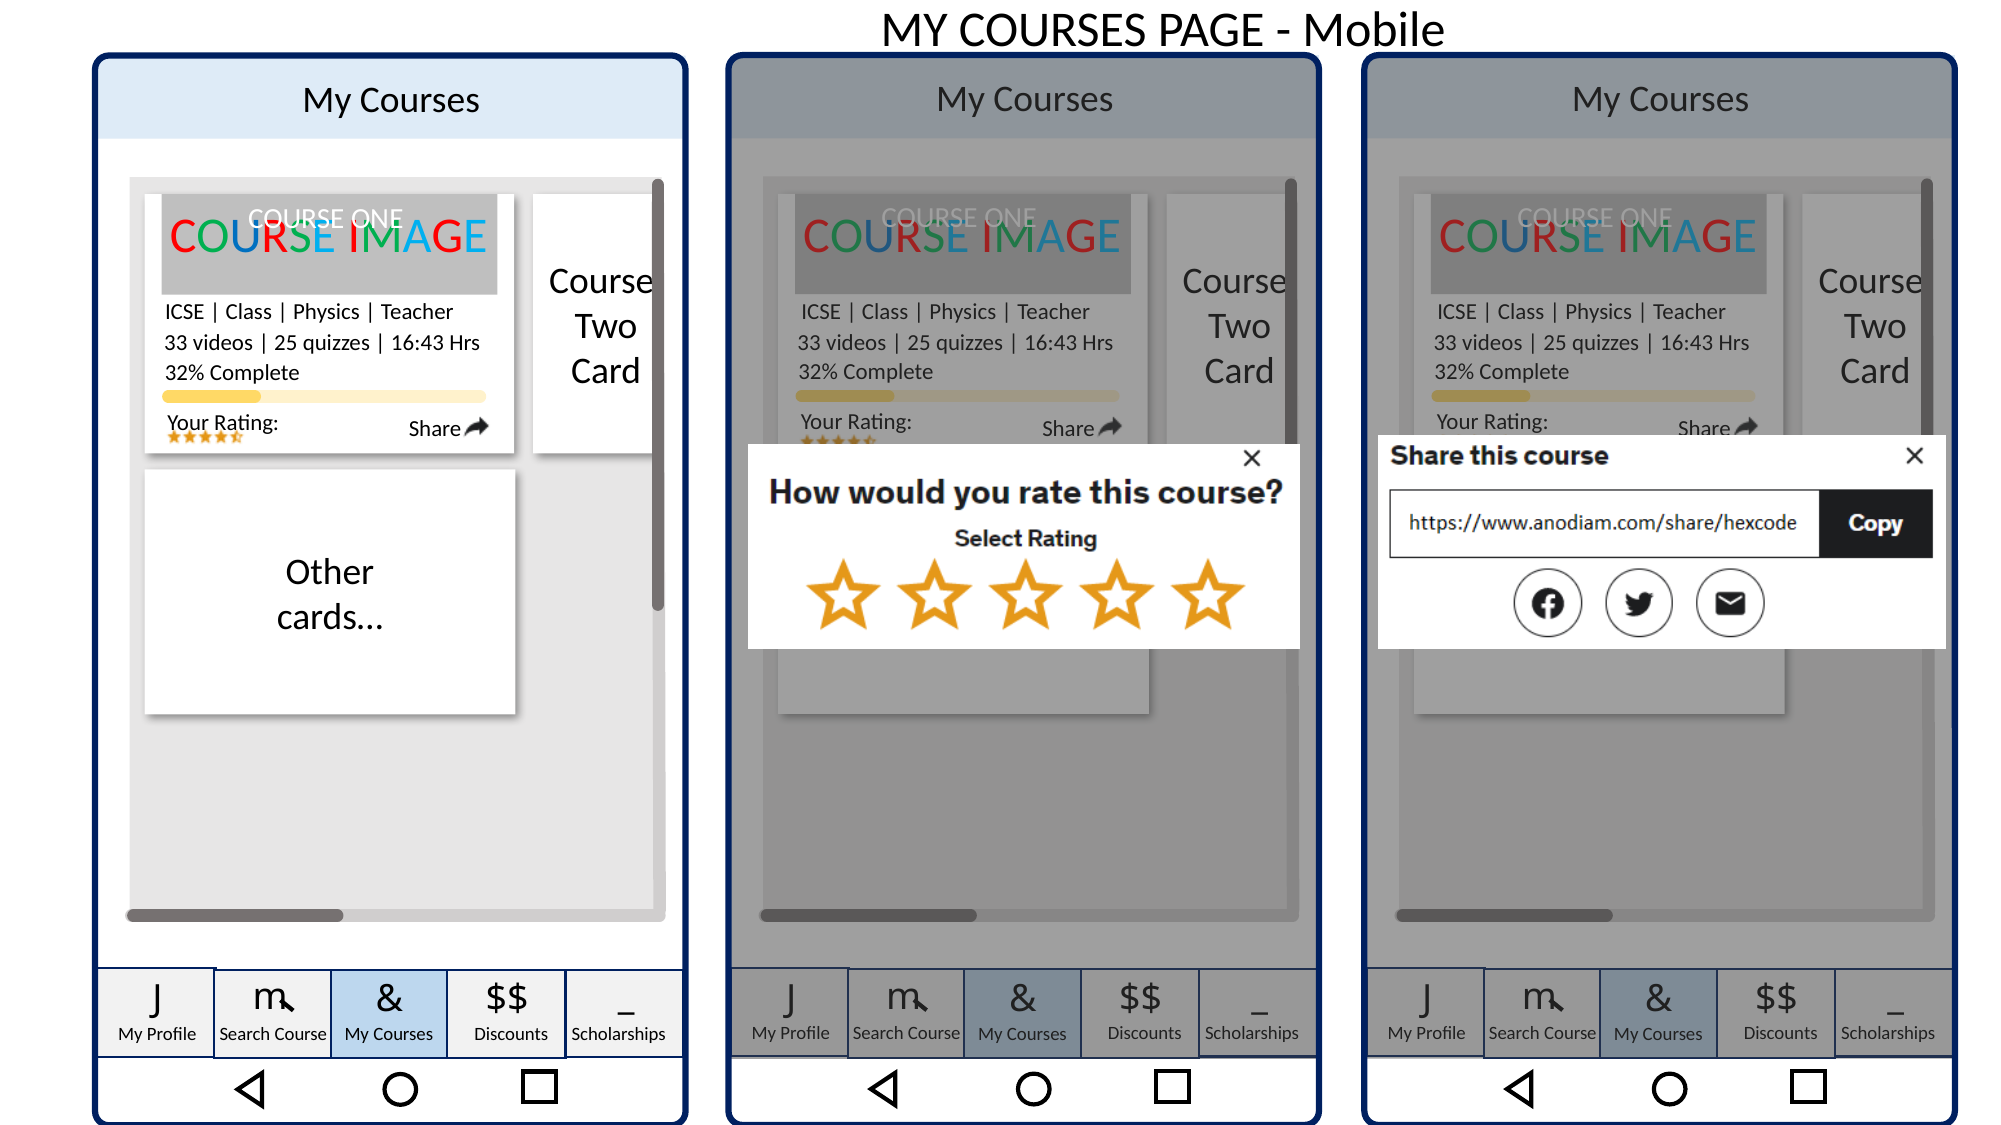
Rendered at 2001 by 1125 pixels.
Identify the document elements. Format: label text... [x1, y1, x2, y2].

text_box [280, 1000, 294, 1011]
text_box MY COURSES PAGE - Mobile [865, 0, 1864, 65]
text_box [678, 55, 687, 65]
picture [1378, 410, 1946, 649]
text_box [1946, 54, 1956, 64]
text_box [913, 999, 927, 1011]
text_box [727, 54, 1321, 1125]
picture [1093, 410, 1126, 442]
text_box [1363, 54, 1956, 1125]
picture [162, 425, 249, 449]
text_box [93, 54, 687, 1125]
picture [459, 410, 493, 442]
picture [748, 430, 1300, 649]
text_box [1549, 999, 1563, 1011]
